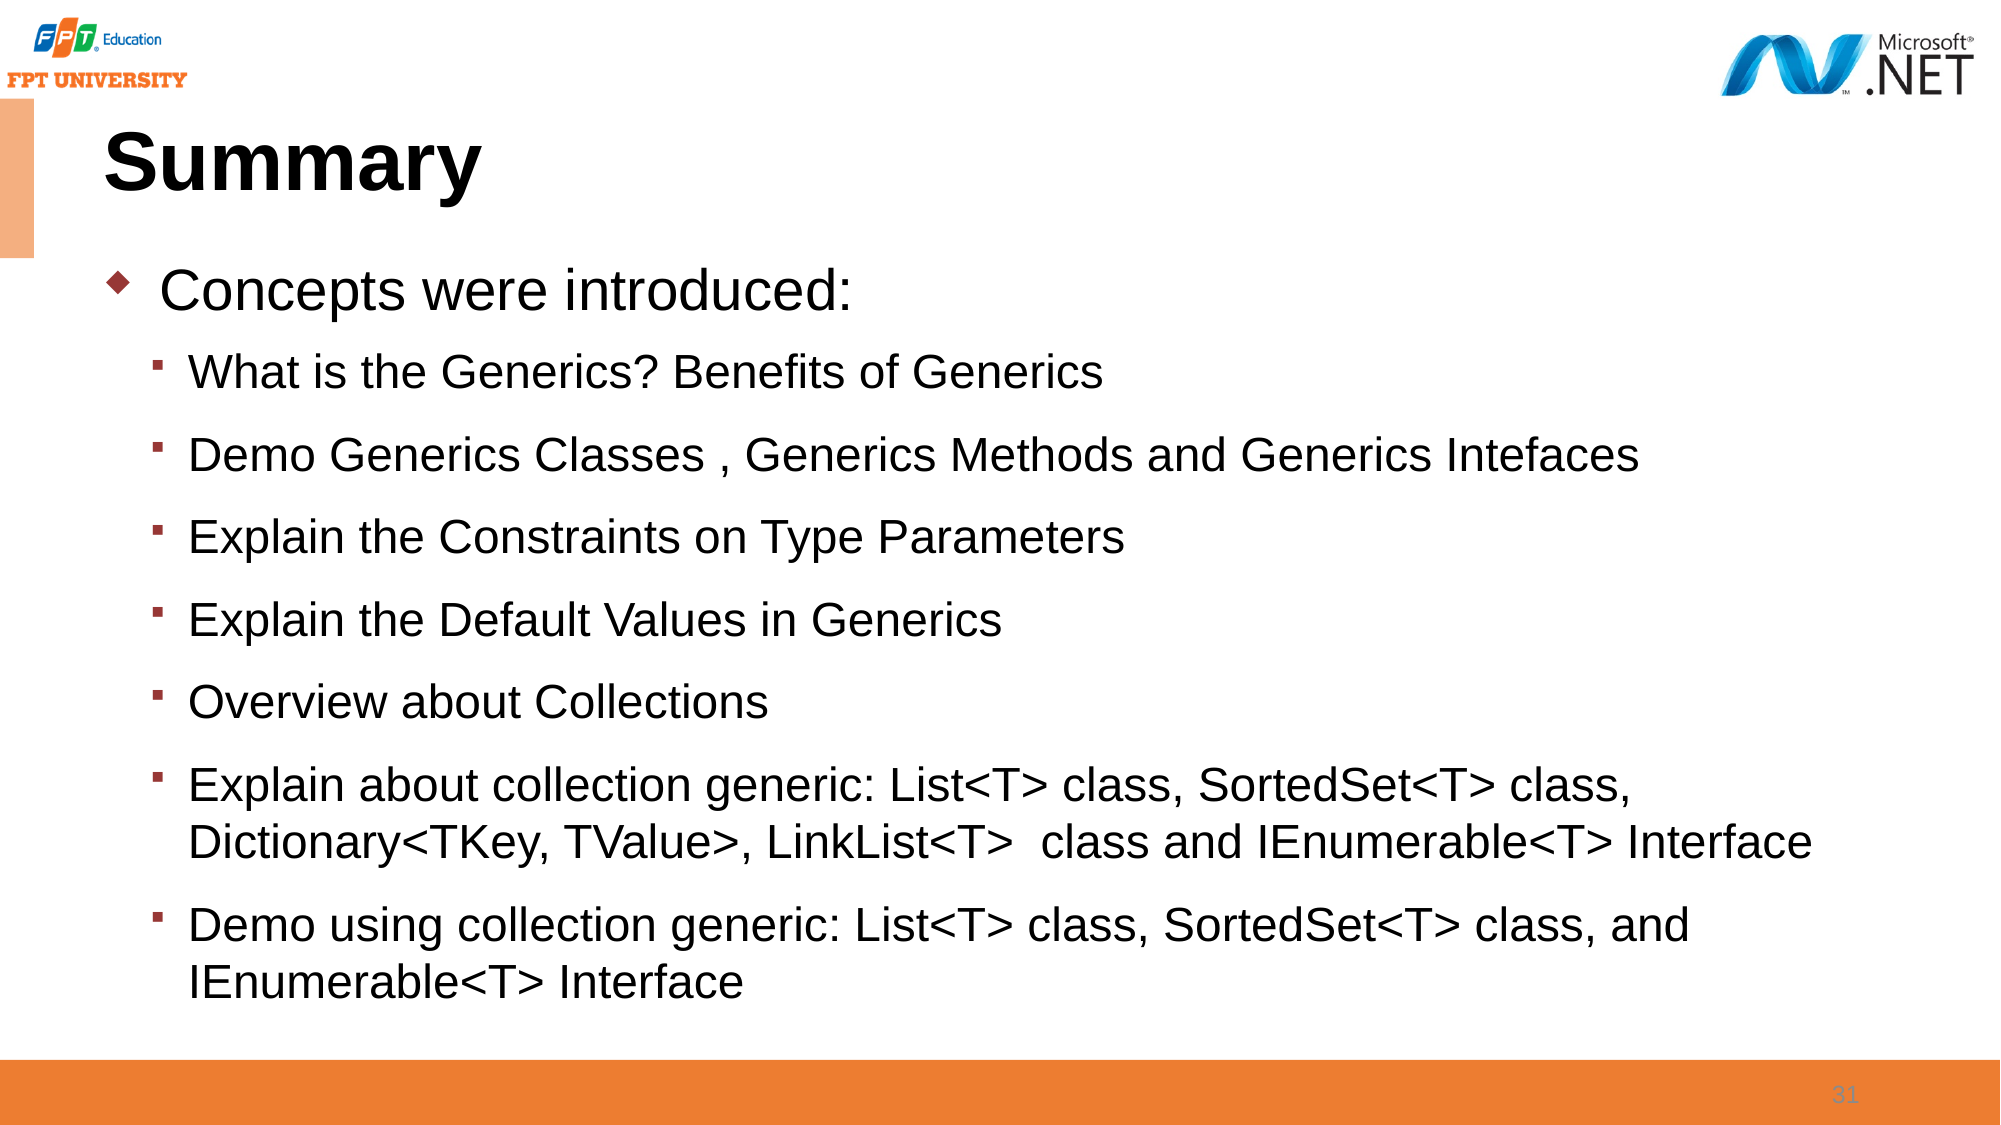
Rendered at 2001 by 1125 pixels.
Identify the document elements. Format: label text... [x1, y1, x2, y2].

picture [1685, 0, 2001, 129]
list Concepts were introduced: What is the Generics? Benefits of Generics Demo Generics Classes , Generics Methods and Generics Intefaces Explain the Constraints on Type Parameters Explain the Default Values in Generics Overview about Collections Explain about collection generic: List<T> class, SortedSet<T> class, Dictionary<TKey, TValue>, LinkList<T> class and IEnumerable<T> Interface Demo using collection generic: List<T> class, SortedSet<T> class, and IEnumerable<T> Interface [88, 230, 1971, 1033]
title Summary [88, 114, 1814, 213]
picture [0, 3, 194, 98]
slide_number 31 [1424, 1063, 1875, 1123]
